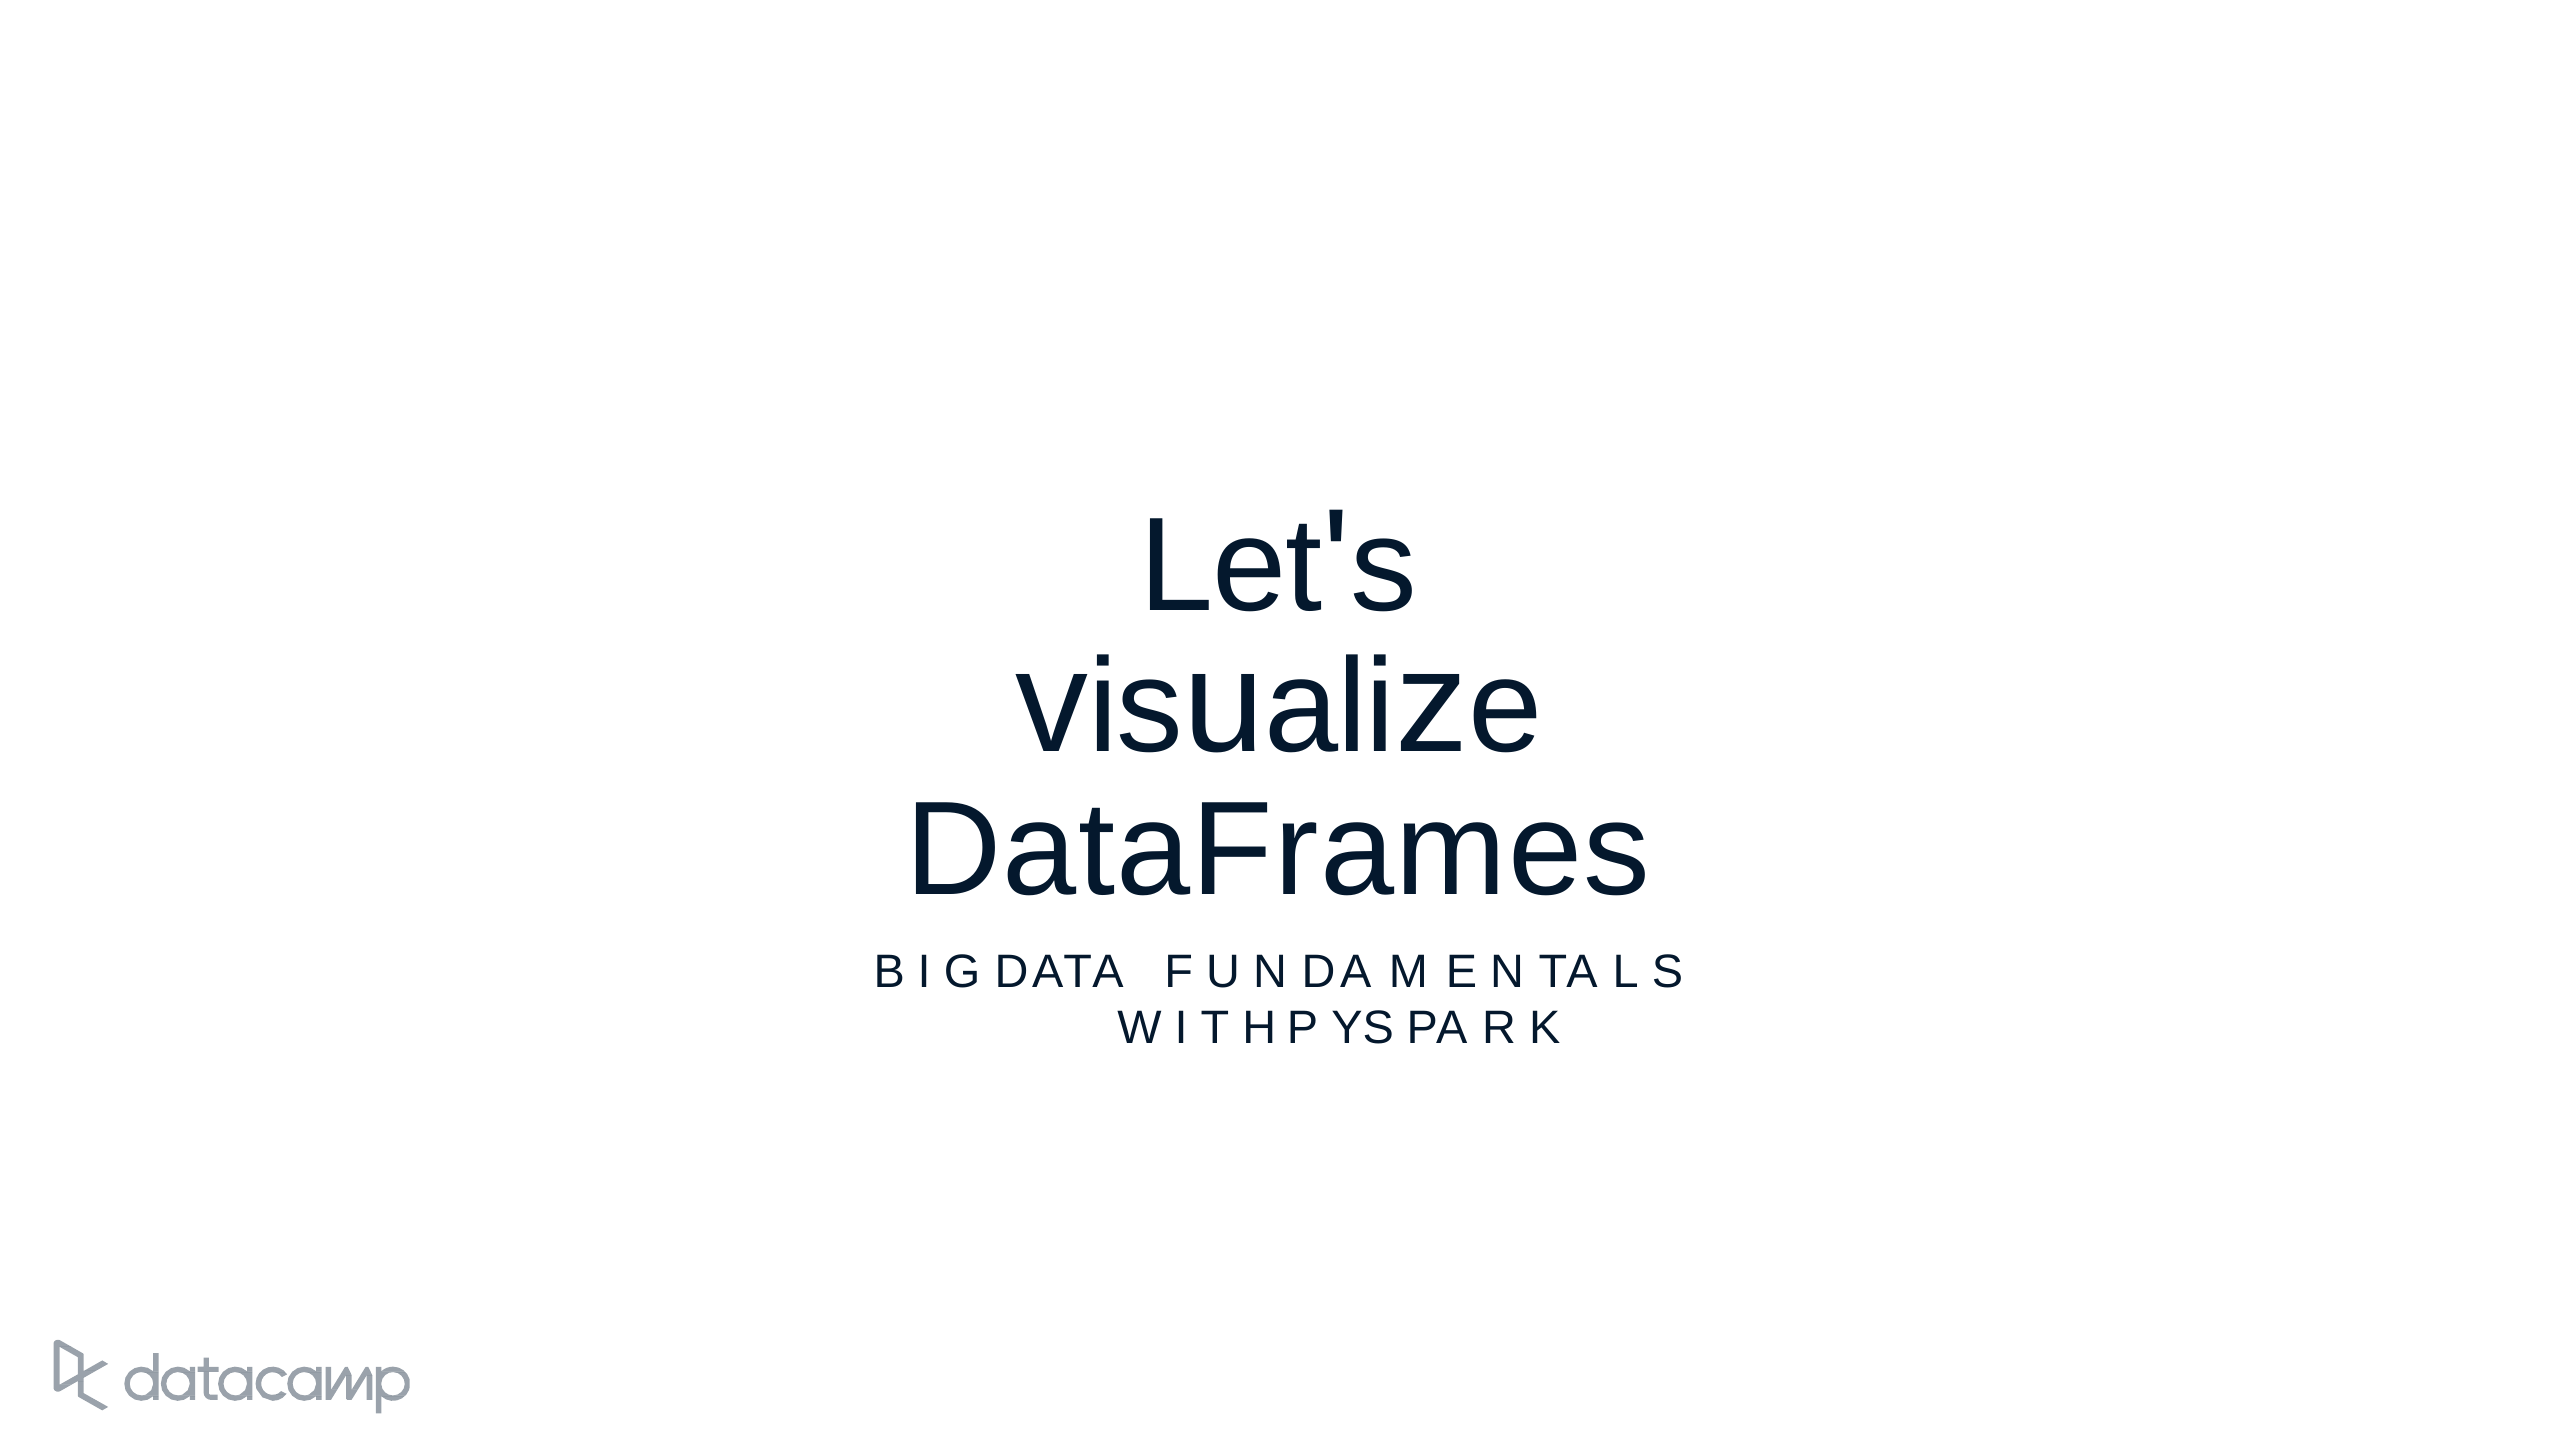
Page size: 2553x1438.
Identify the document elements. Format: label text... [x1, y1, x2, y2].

text_box [160, 1366, 196, 1401]
text_box [218, 1366, 253, 1401]
text_box [197, 1357, 219, 1400]
text_box [287, 1366, 322, 1401]
text_box [53, 1339, 109, 1411]
text_box [124, 1353, 159, 1401]
text_box [255, 1366, 288, 1401]
title Let's visualize DataFrames B I G DATA F U N DA M E N TA L S W I T H P YS PA R K [672, 462, 1873, 1053]
text_box [375, 1366, 410, 1414]
text_box [325, 1366, 373, 1400]
